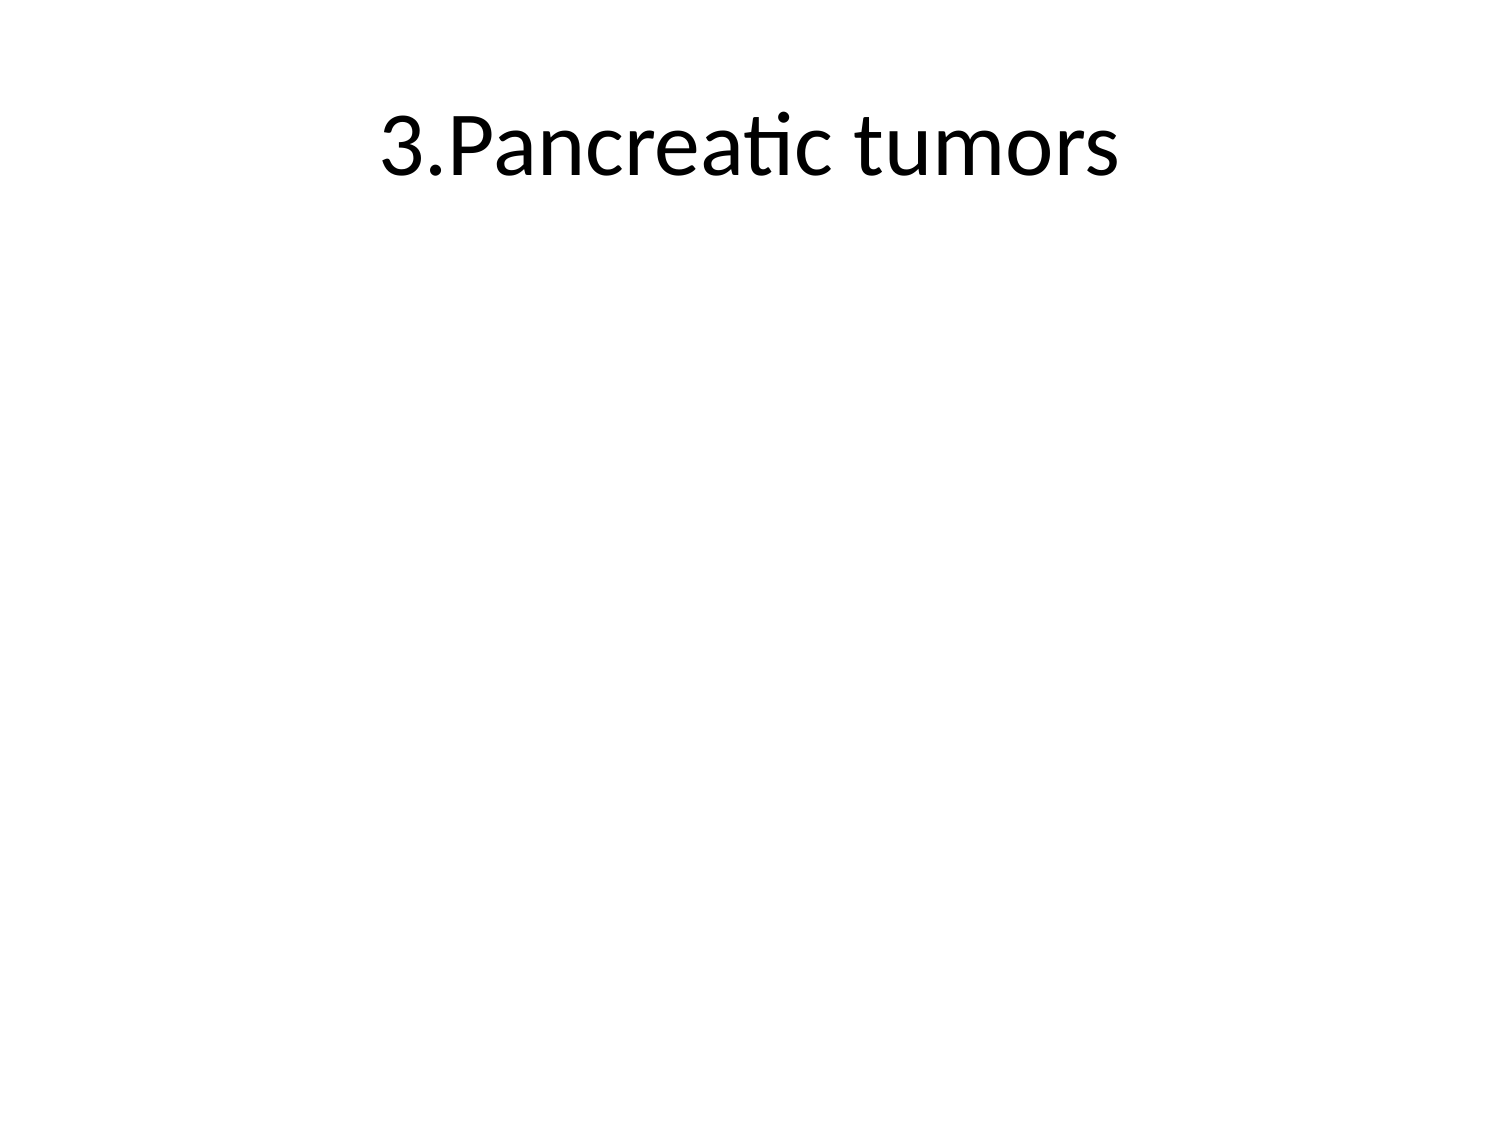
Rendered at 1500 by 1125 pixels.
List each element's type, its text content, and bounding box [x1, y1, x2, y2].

title 3.Pancreatic tumors [75, 45, 1425, 233]
